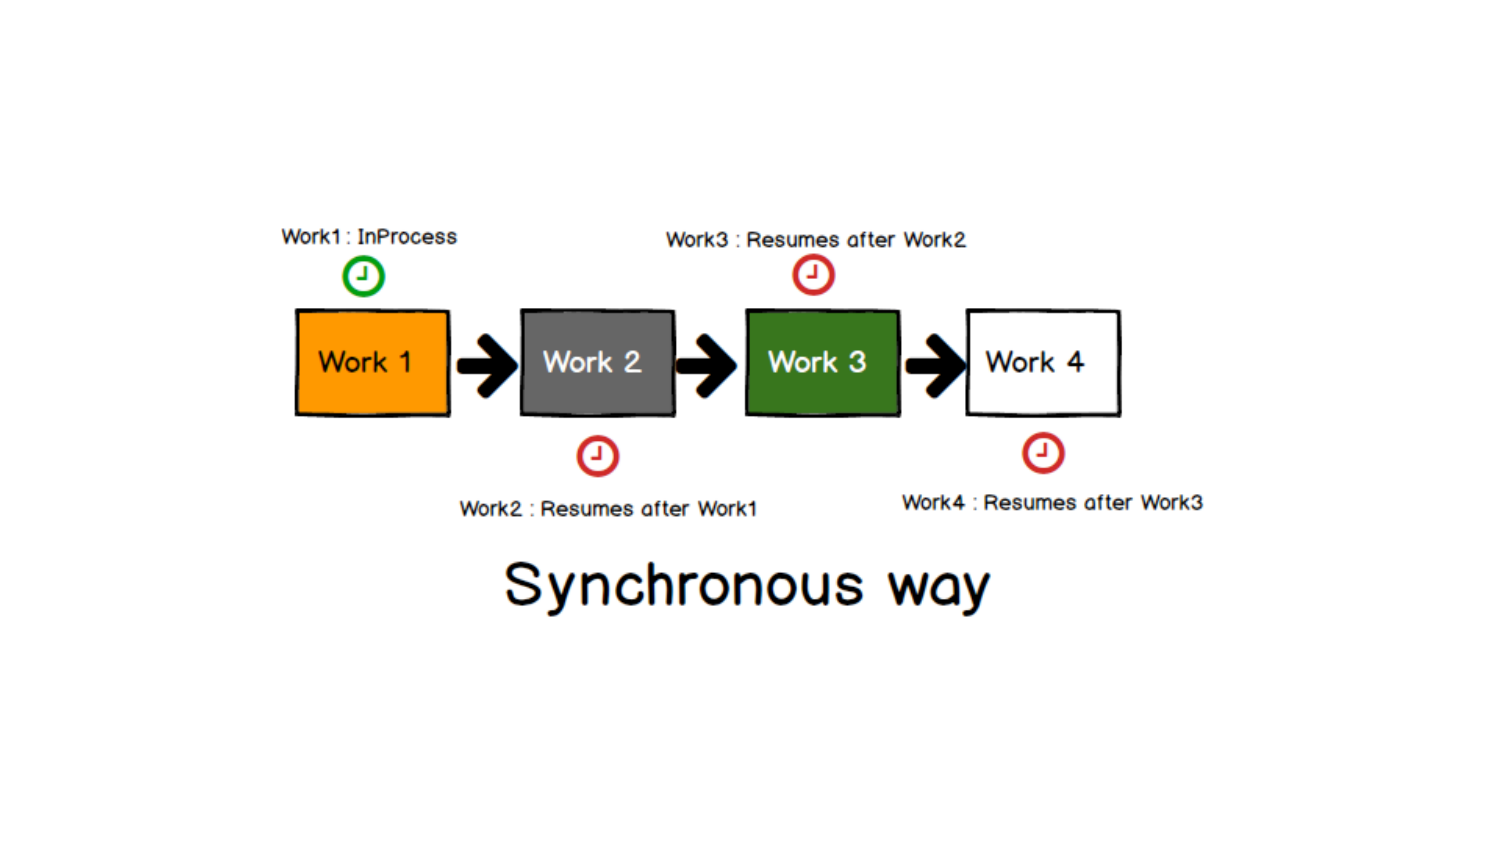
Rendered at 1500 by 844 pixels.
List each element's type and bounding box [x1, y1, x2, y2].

picture [281, 221, 1219, 623]
